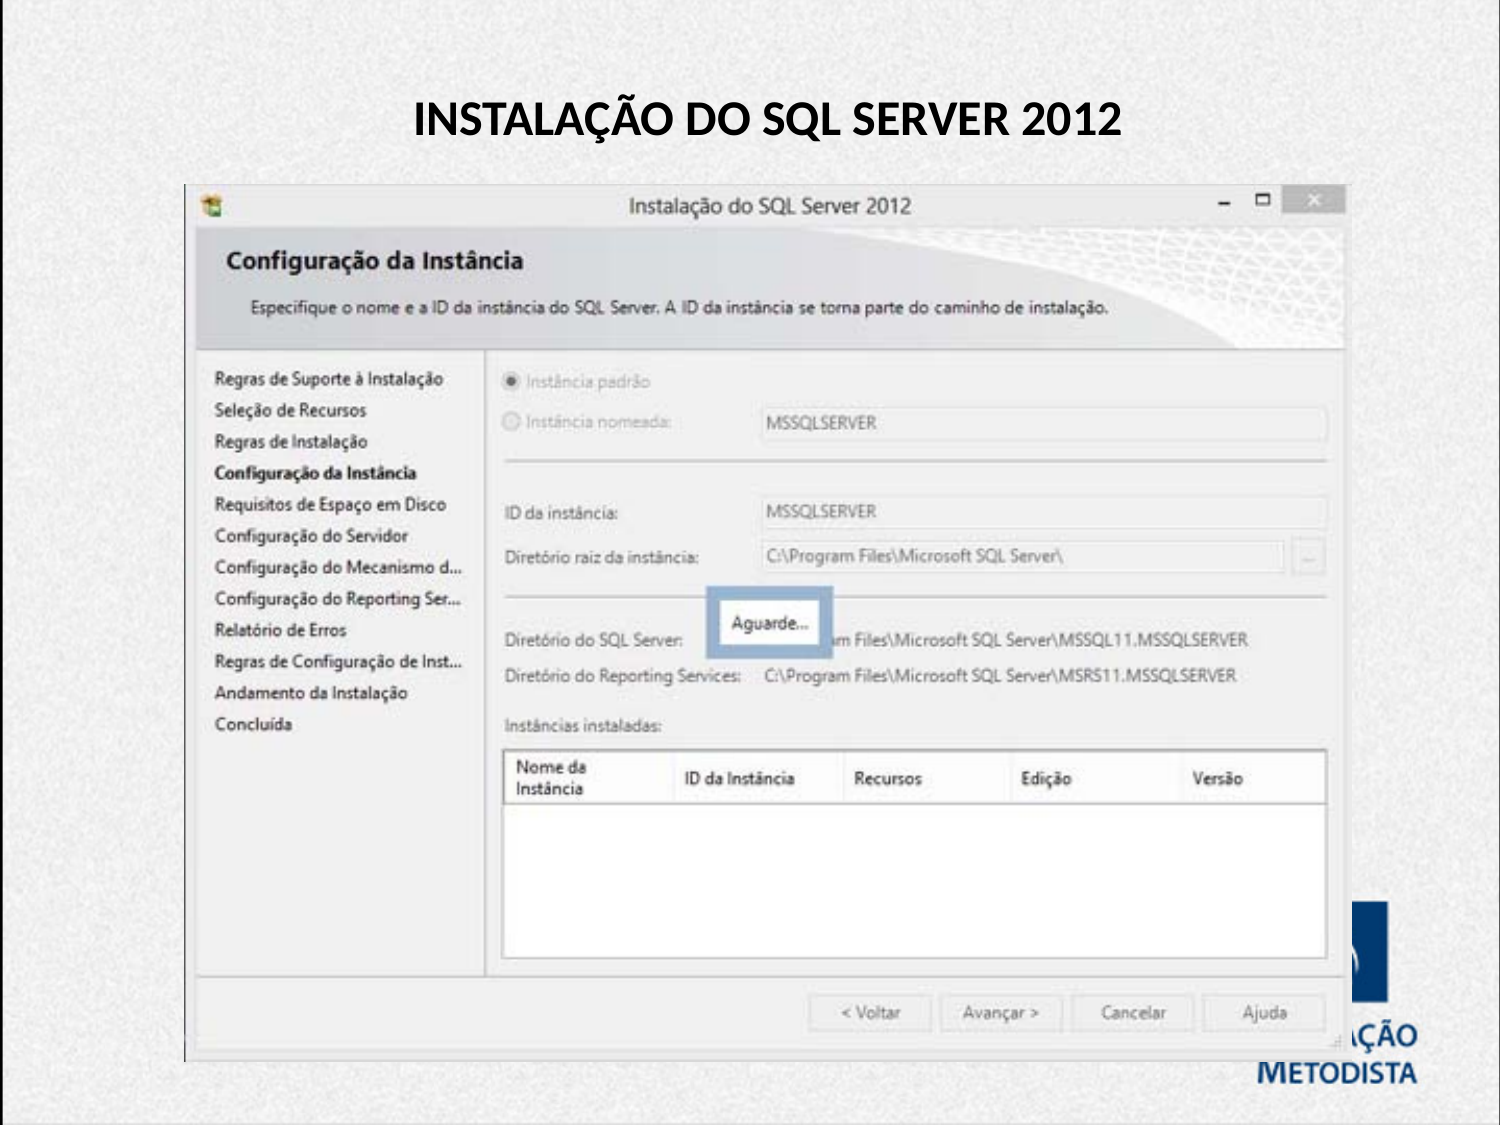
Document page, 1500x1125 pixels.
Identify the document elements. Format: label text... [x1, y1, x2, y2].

text_box INSTALAÇÃO DO SQL SERVER 2012 [286, 78, 1250, 153]
picture [0, 0, 1500, 1125]
